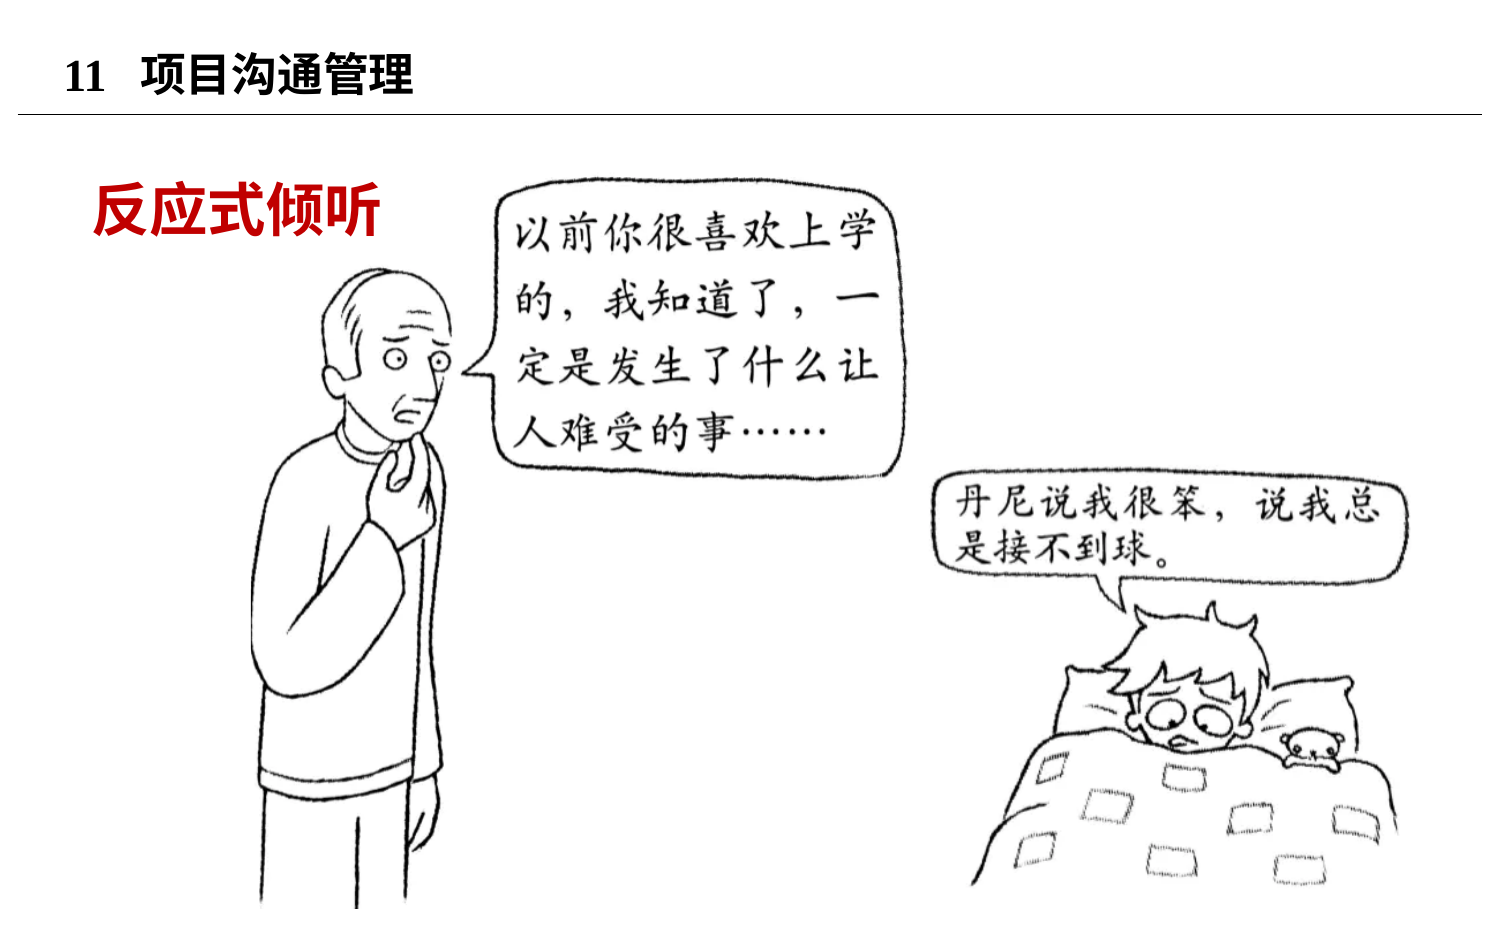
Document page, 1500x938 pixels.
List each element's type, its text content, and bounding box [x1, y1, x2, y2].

picture [915, 456, 1429, 907]
title 11 项目沟通管理 [48, 19, 1005, 127]
text_box 反应式倾听 [76, 131, 1424, 717]
picture [250, 167, 911, 909]
